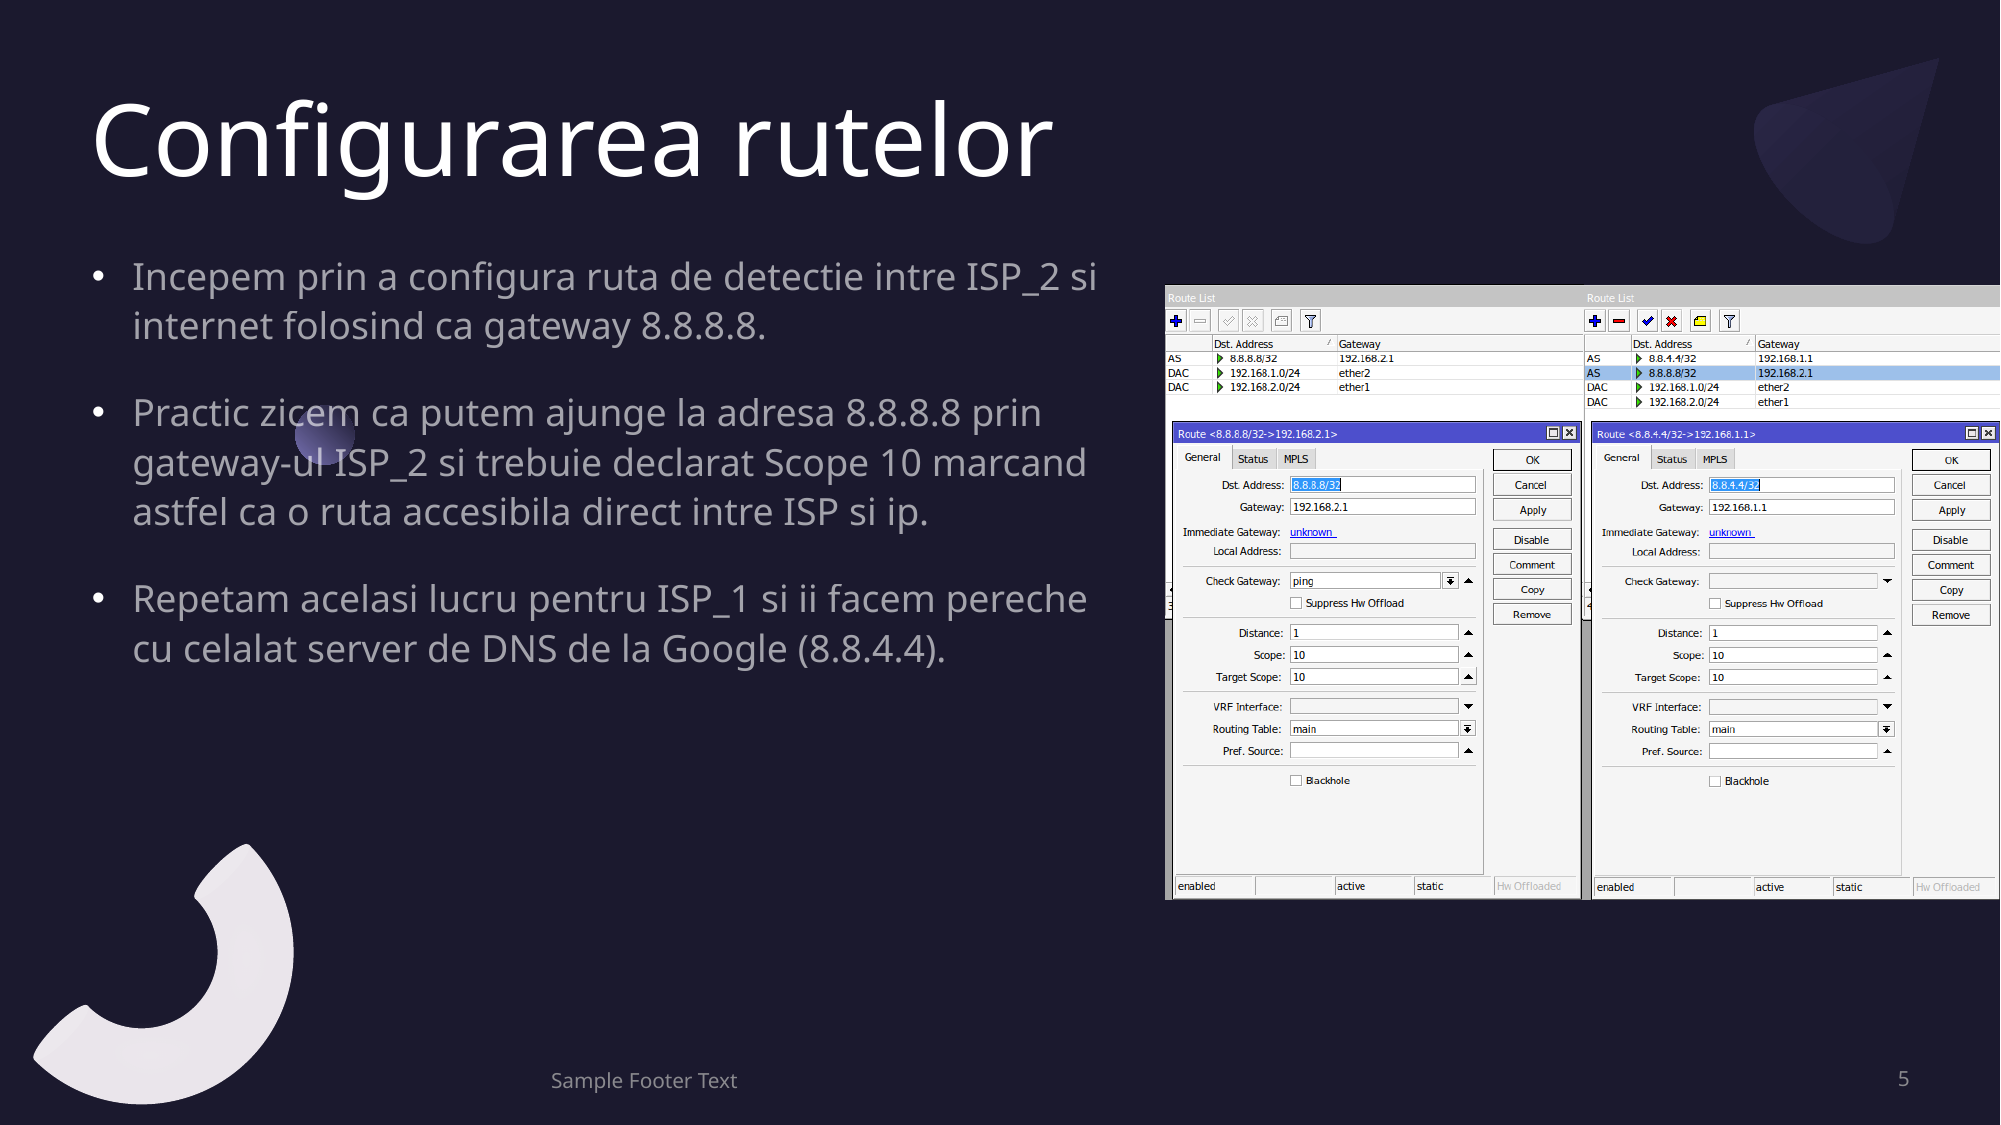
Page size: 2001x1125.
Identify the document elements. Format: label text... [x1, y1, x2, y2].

title Configurarea rutelor [90, 90, 1911, 309]
footer Sample Footer Text [551, 1067, 1598, 1093]
slide_number 5 [1632, 1067, 1910, 1093]
list Incepem prin a configura ruta de detectie intre ISP_2 si internet folosind ca gateway 8.8.8.8. Practic zicem ca putem ajunge la adresa 8.8.8.8 prin gateway-ul ISP_2 si trebuie declarat Scope 10 marcand astfel ca o ruta accesibila direct intre ISP si ip. Repetam acelasi lucru pentru ISP_1 si ii facem pereche cu celalat server de DNS de la Google (8.8.4.4). [91, 248, 1125, 825]
picture [1165, 284, 2000, 900]
